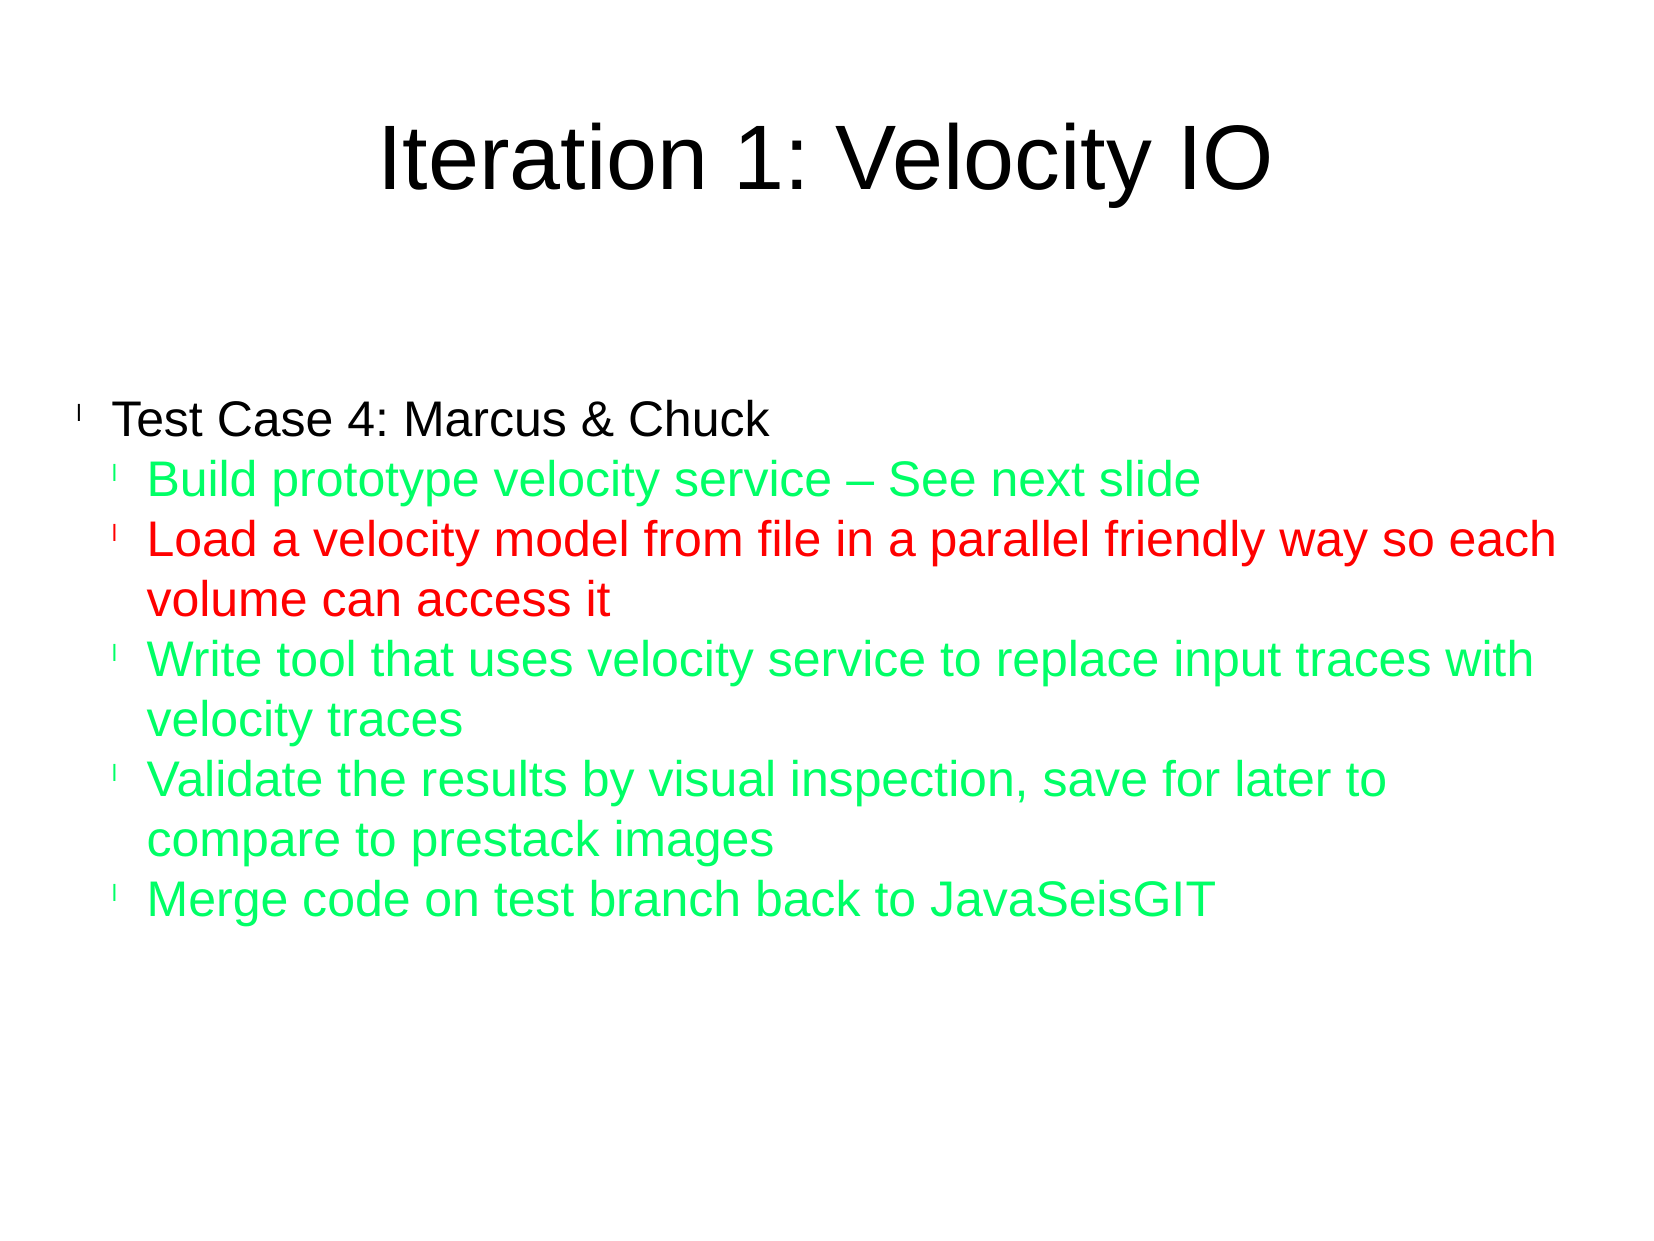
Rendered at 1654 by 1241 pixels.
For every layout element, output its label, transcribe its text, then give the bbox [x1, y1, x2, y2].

text_box Test Case 4: Marcus & Chuck Build prototype velocity service – See next slide Load a velocity model from file in a parallel friendly way so each volume can access it Write tool that uses velocity service to replace input traces with velocity traces Validate the results by visual inspection, save for later to compare to prestack images Merge code on test branch back to JavaSeisGIT [75, 239, 1562, 1133]
text_box Iteration 1: Velocity IO [82, 49, 1571, 257]
